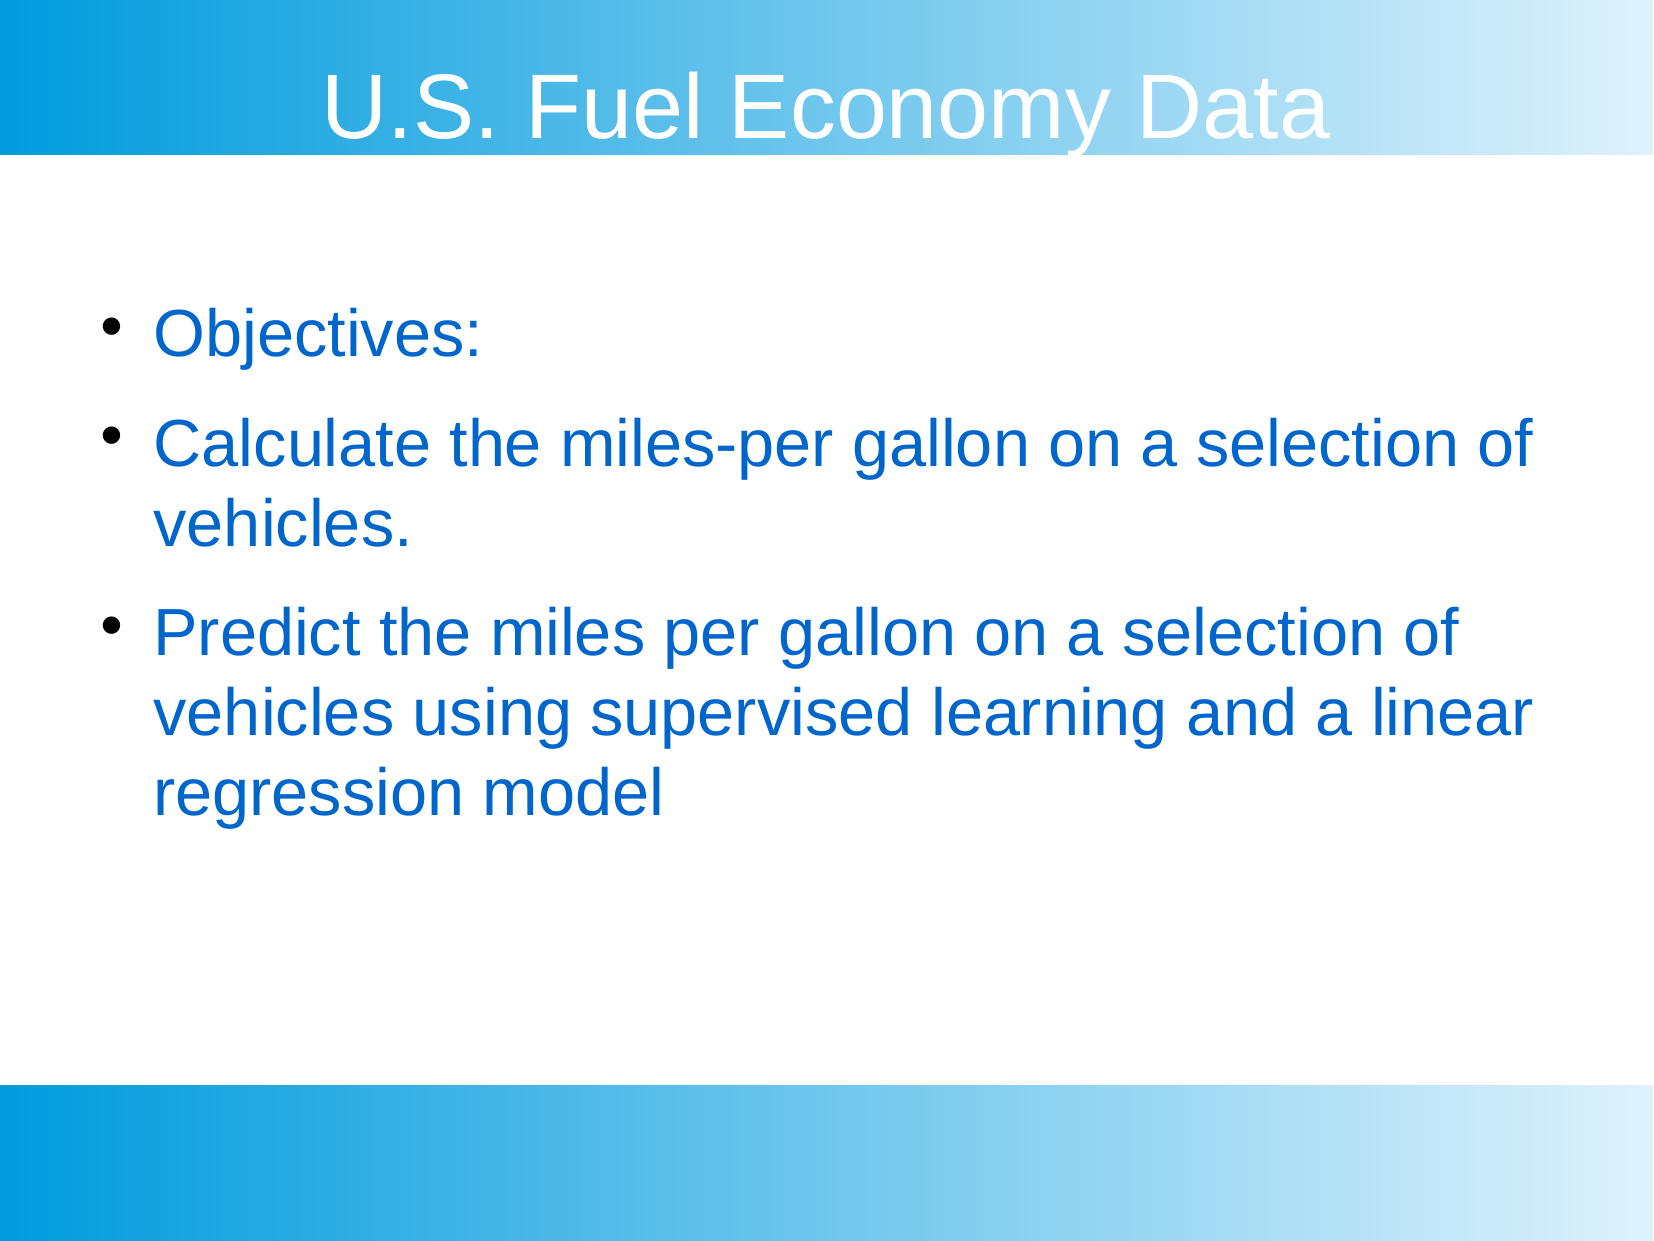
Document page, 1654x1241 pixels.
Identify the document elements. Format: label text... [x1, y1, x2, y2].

text_box U.S. Fuel Economy Data [82, 49, 1571, 154]
text_box Objectives: Calculate the miles-per gallon on a selection of vehicles. Predict the miles per gallon on a selection of vehicles using supervised learning and a linear regression model [82, 290, 1571, 1010]
